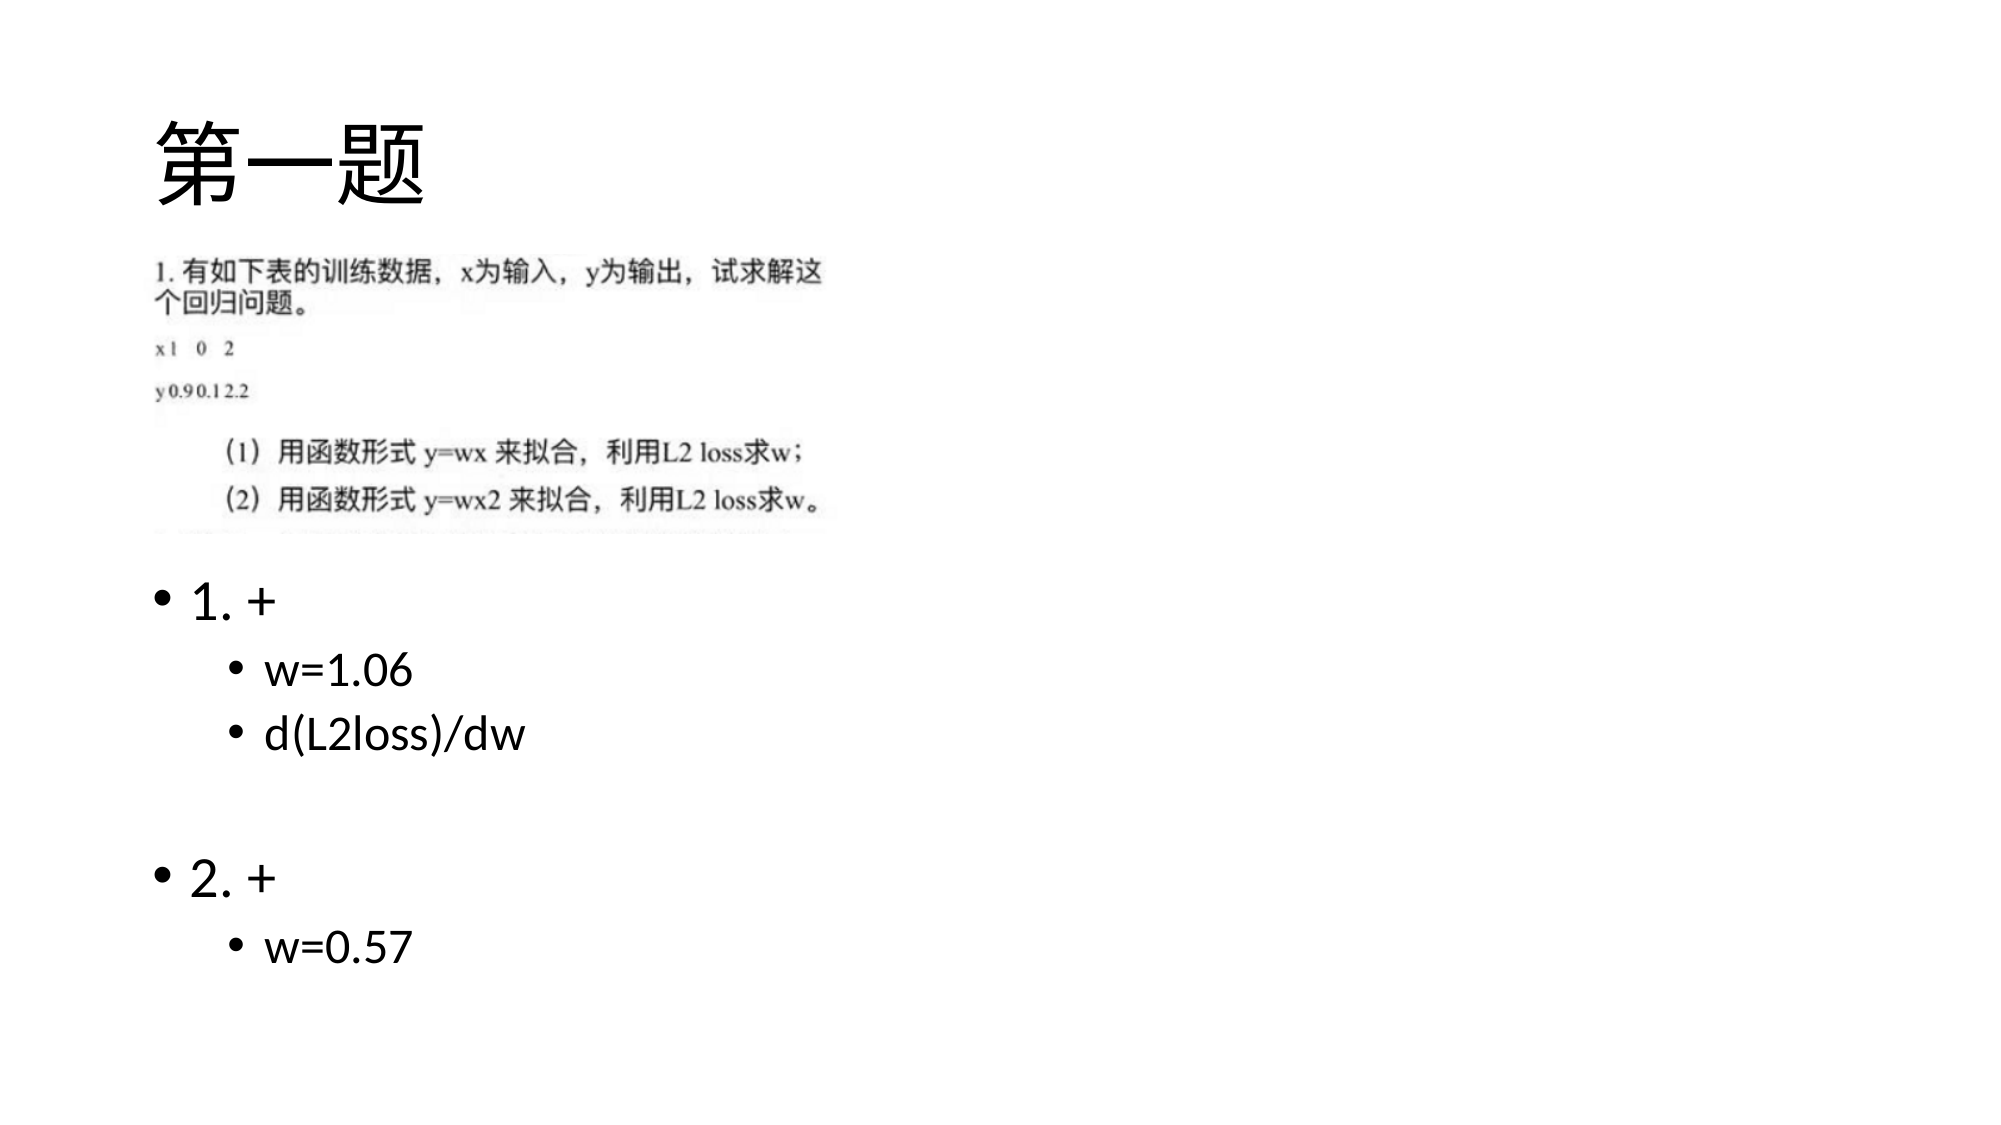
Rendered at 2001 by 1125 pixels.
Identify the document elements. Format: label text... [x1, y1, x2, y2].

title 第一题 [137, 59, 1863, 278]
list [137, 254, 845, 534]
